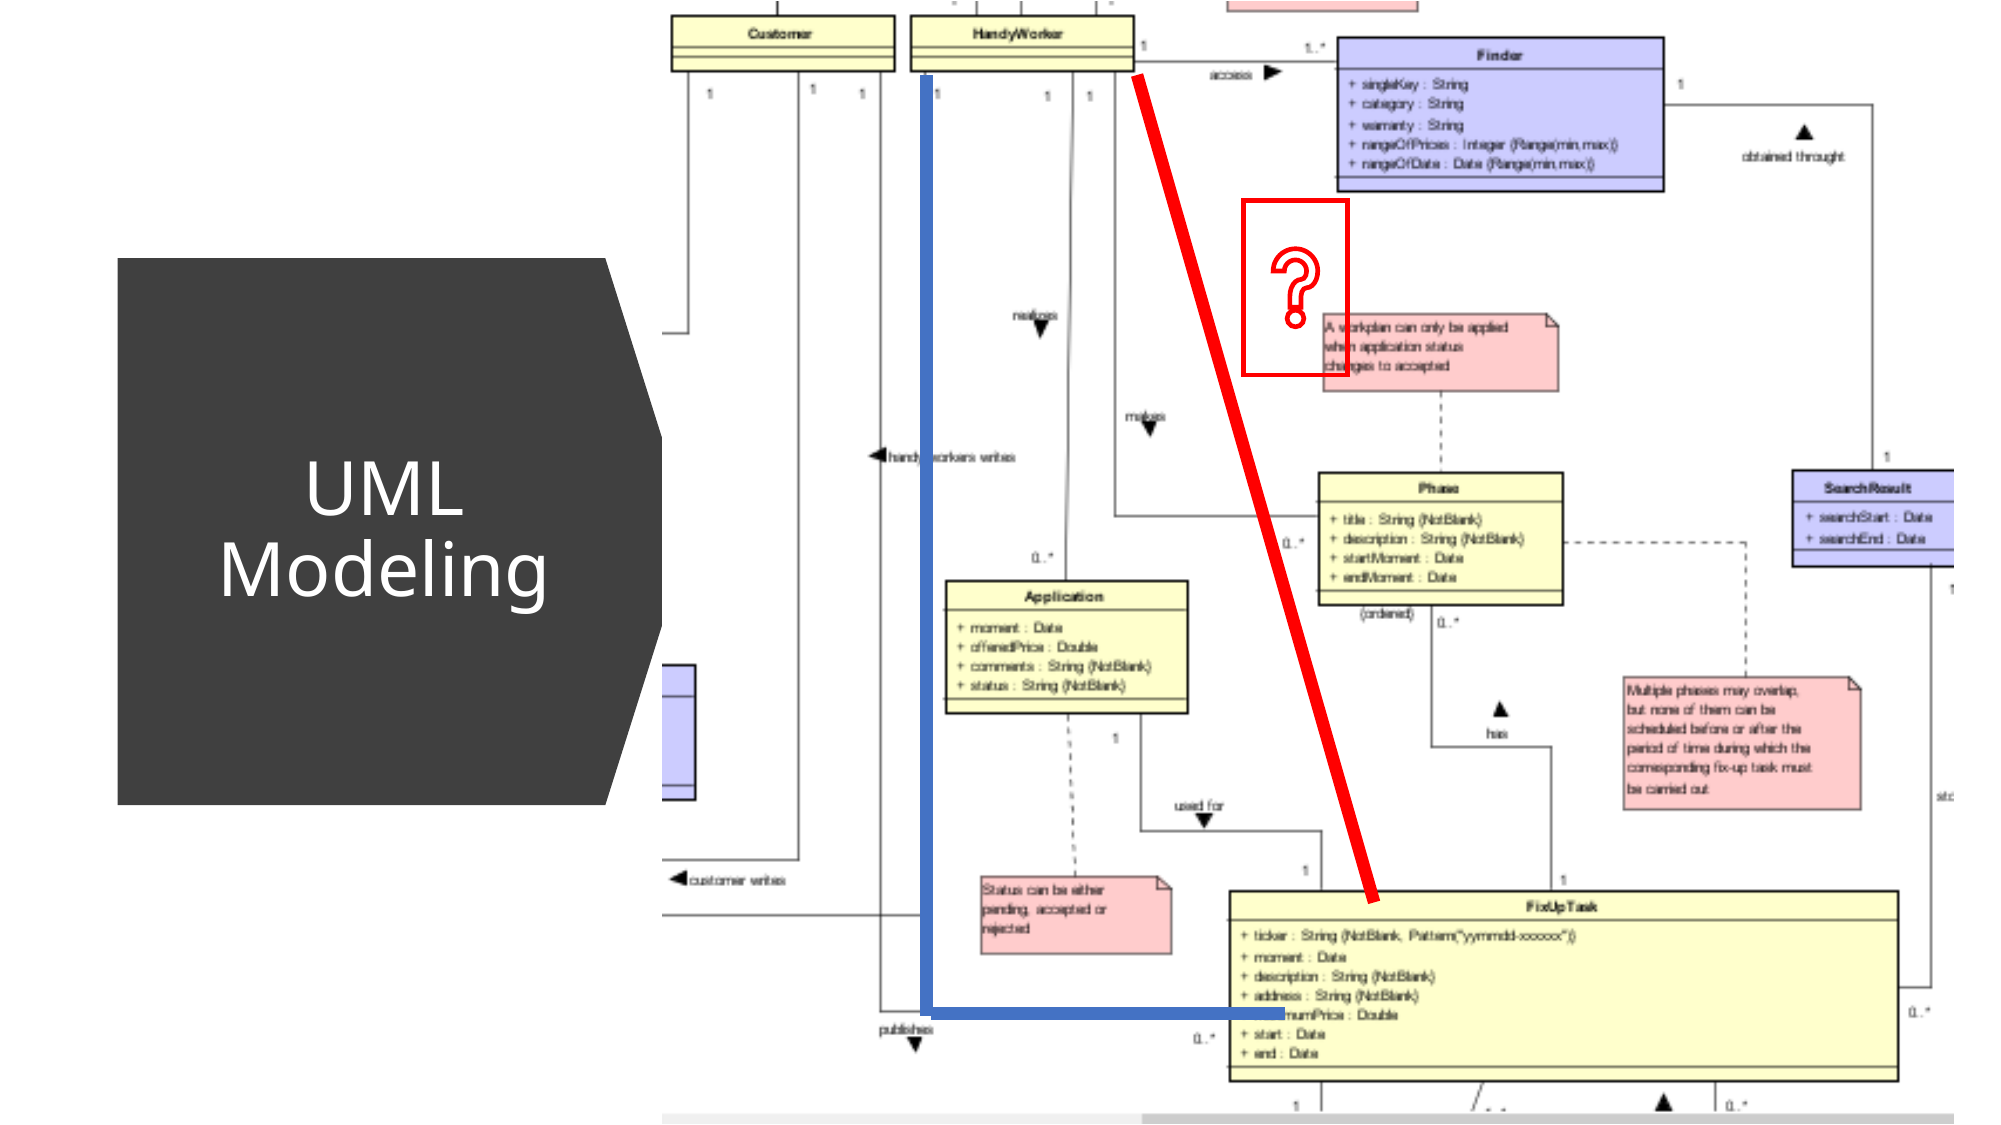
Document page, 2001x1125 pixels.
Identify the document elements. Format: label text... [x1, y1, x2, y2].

title UML Modeling [168, 322, 601, 741]
text_box [116, 257, 662, 807]
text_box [1137, 74, 1375, 903]
picture [662, 1, 1954, 1124]
